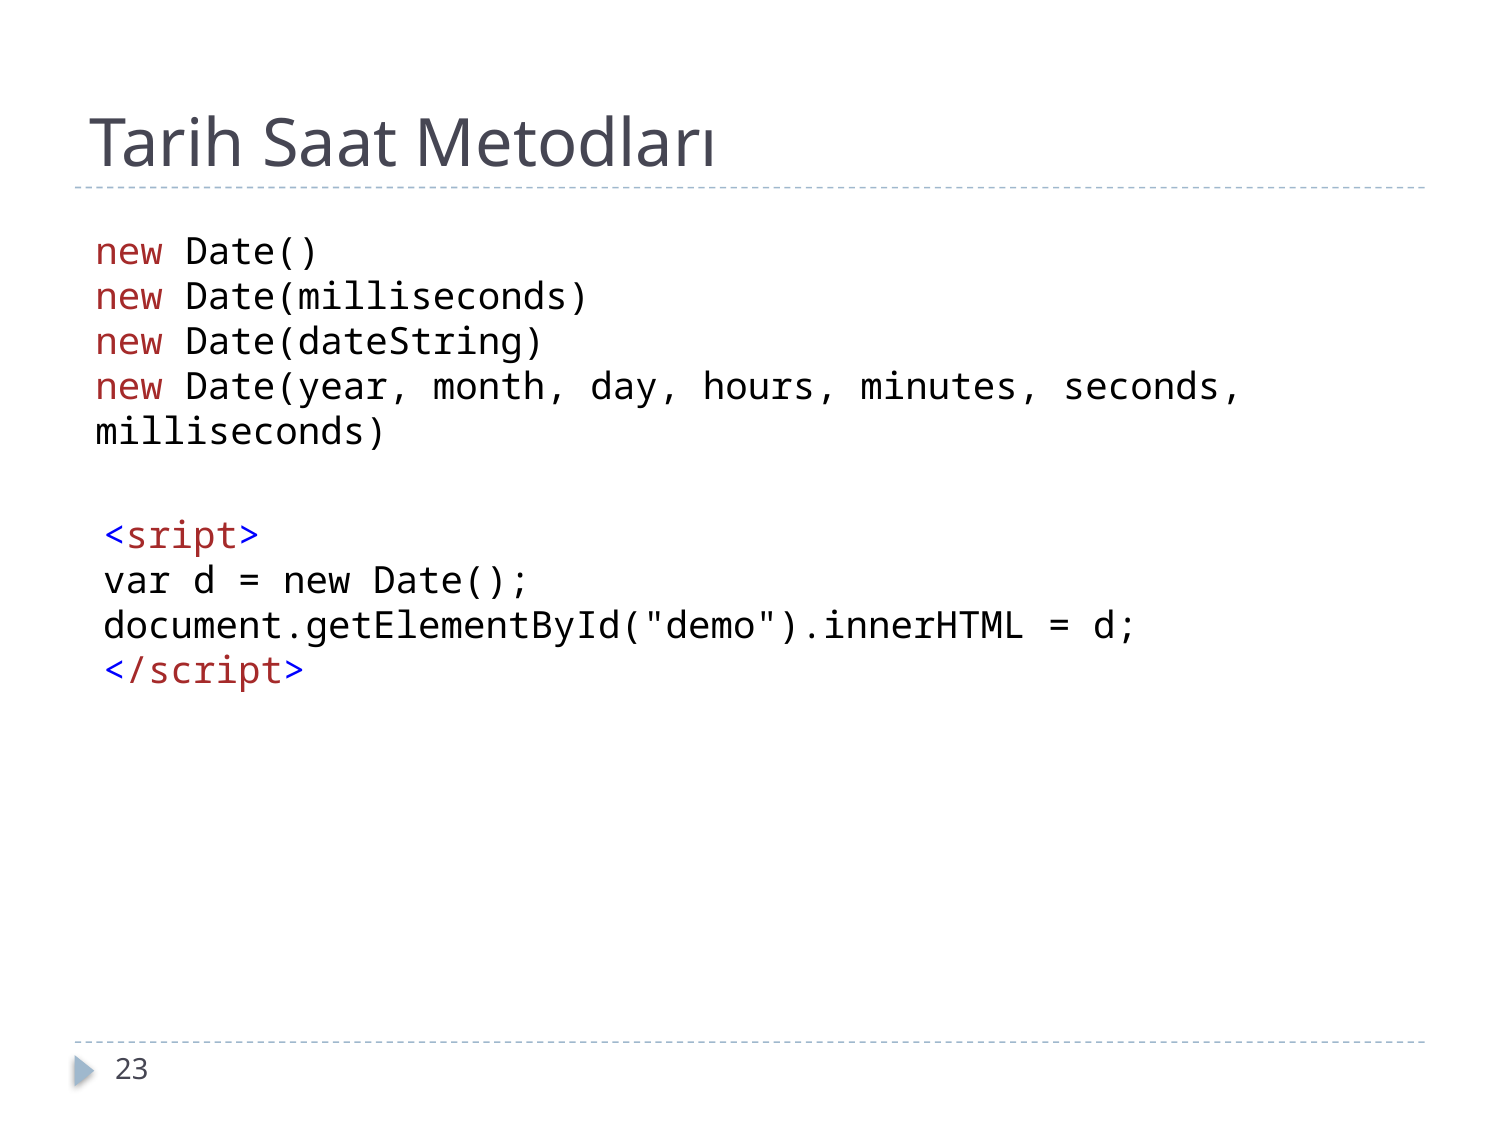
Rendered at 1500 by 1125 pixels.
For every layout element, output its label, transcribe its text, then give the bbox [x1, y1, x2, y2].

slide_number 23 [100, 1042, 426, 1103]
text_box new Date() new Date(milliseconds) new Date(dateString) new Date(year, month, day, hours, minutes, seconds, milliseconds) [80, 219, 1459, 460]
title Tarih Saat Metodları [75, 24, 1425, 188]
text_box <sript> var d = new Date(); document.getElementById("demo").innerHTML = d; </script> [88, 503, 1199, 699]
